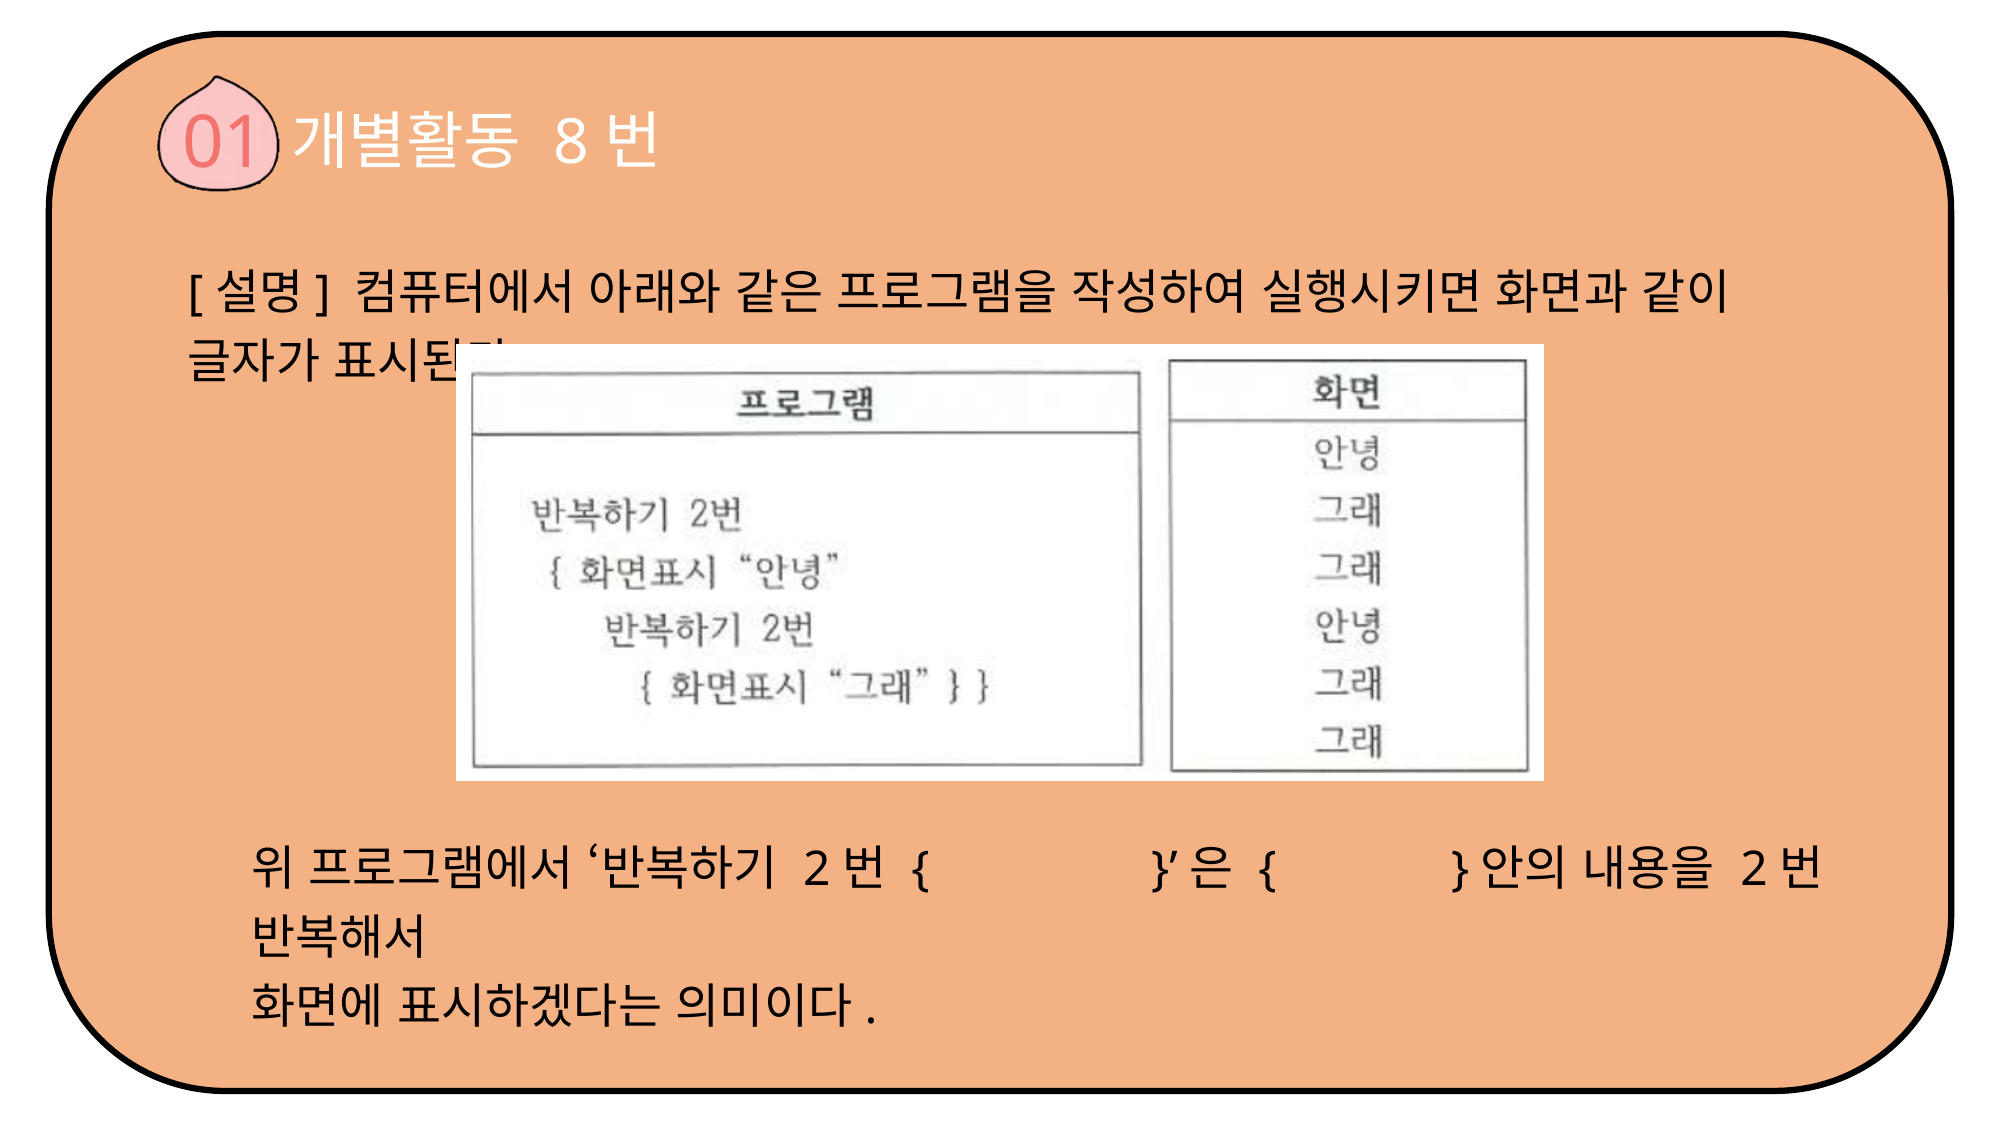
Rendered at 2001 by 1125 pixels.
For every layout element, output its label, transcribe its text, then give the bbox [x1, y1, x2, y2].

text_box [149, 70, 1107, 194]
text_box [47, 32, 1953, 1093]
text_box 위 프로그램에서 ‘반복하기 2번 { }’은 { }안의 내용을 2번 반복해서 화면에 표시하겠다는 의미이다. [236, 818, 1921, 1041]
text_box [설명] 컴퓨터에서 아래와 같은 프로그램을 작성하여 실행시키면 화면과 같이 글자가 표시된다. [172, 242, 1858, 396]
picture [456, 344, 1544, 781]
